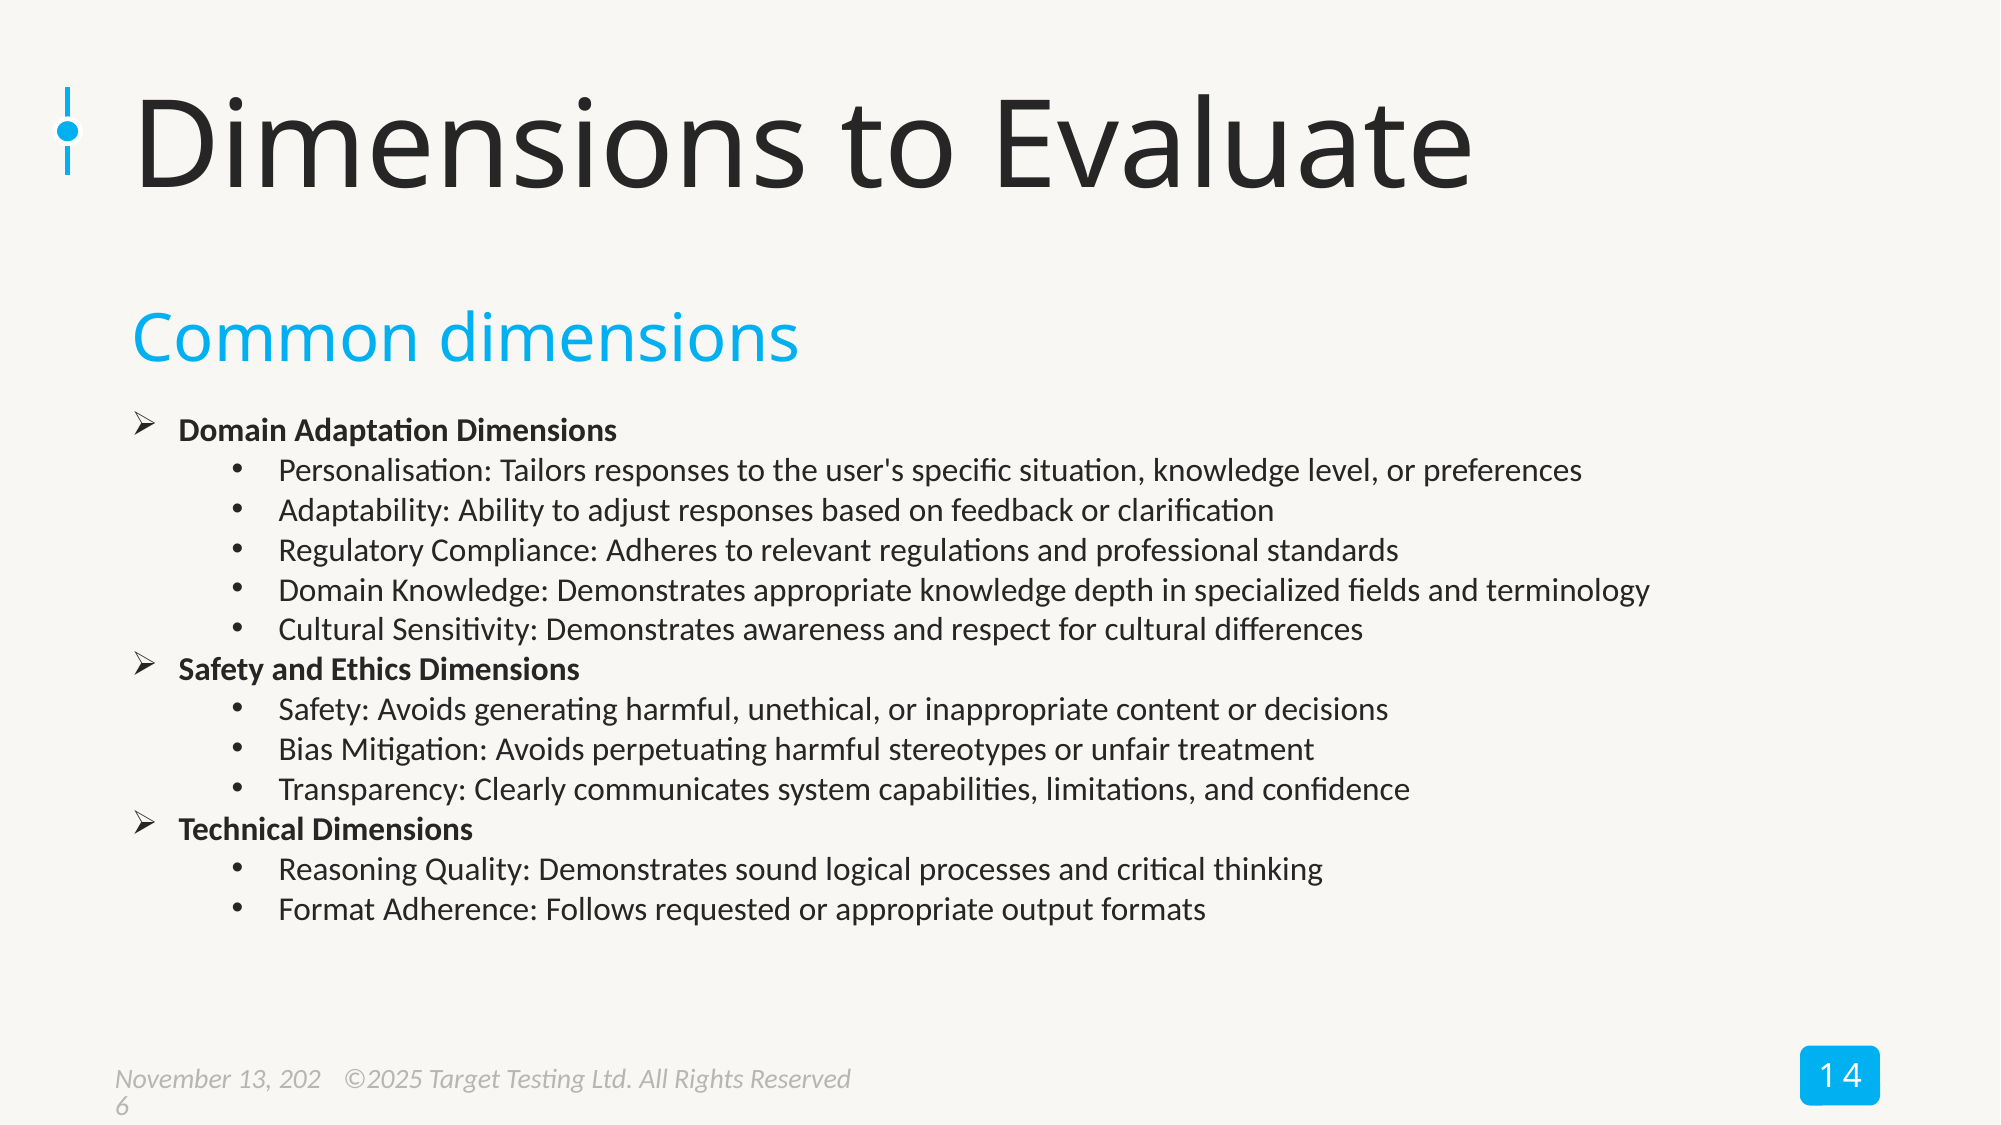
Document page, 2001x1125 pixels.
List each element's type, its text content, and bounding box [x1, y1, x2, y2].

title Dimensions to Evaluate [116, 45, 1900, 233]
list Common dimensions [116, 287, 1900, 380]
slide_number 14 [1800, 1045, 1881, 1106]
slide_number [99, 1052, 328, 1102]
footer ©2025 Target Testing Ltd. All Rights Reserved [328, 1052, 1195, 1102]
list Domain Adaptation Dimensions Personalisation: Tailors responses to the user's specific situation, knowledge level, or preferences Adaptability: Ability to adjust responses based on feedback or clarification Regulatory Compliance: Adheres to relevant regulations and professional standards Domain Knowledge: Demonstrates appropriate knowledge depth in specialized fields and terminology Cultural Sensitivity: Demonstrates awareness and respect for cultural differences Safety and Ethics Dimensions Safety: Avoids generating harmful, unethical, or inappropriate content or decisions Bias Mitigation: Avoids perpetuating harmful stereotypes or unfair treatment Transparency: Clearly communicates system capabilities, limitations, and confidence Technical Dimensions Reasoning Quality: Demonstrates sound logical processes and critical thinking Format Adherence: Follows requested or appropriate output formats [116, 400, 1900, 1022]
